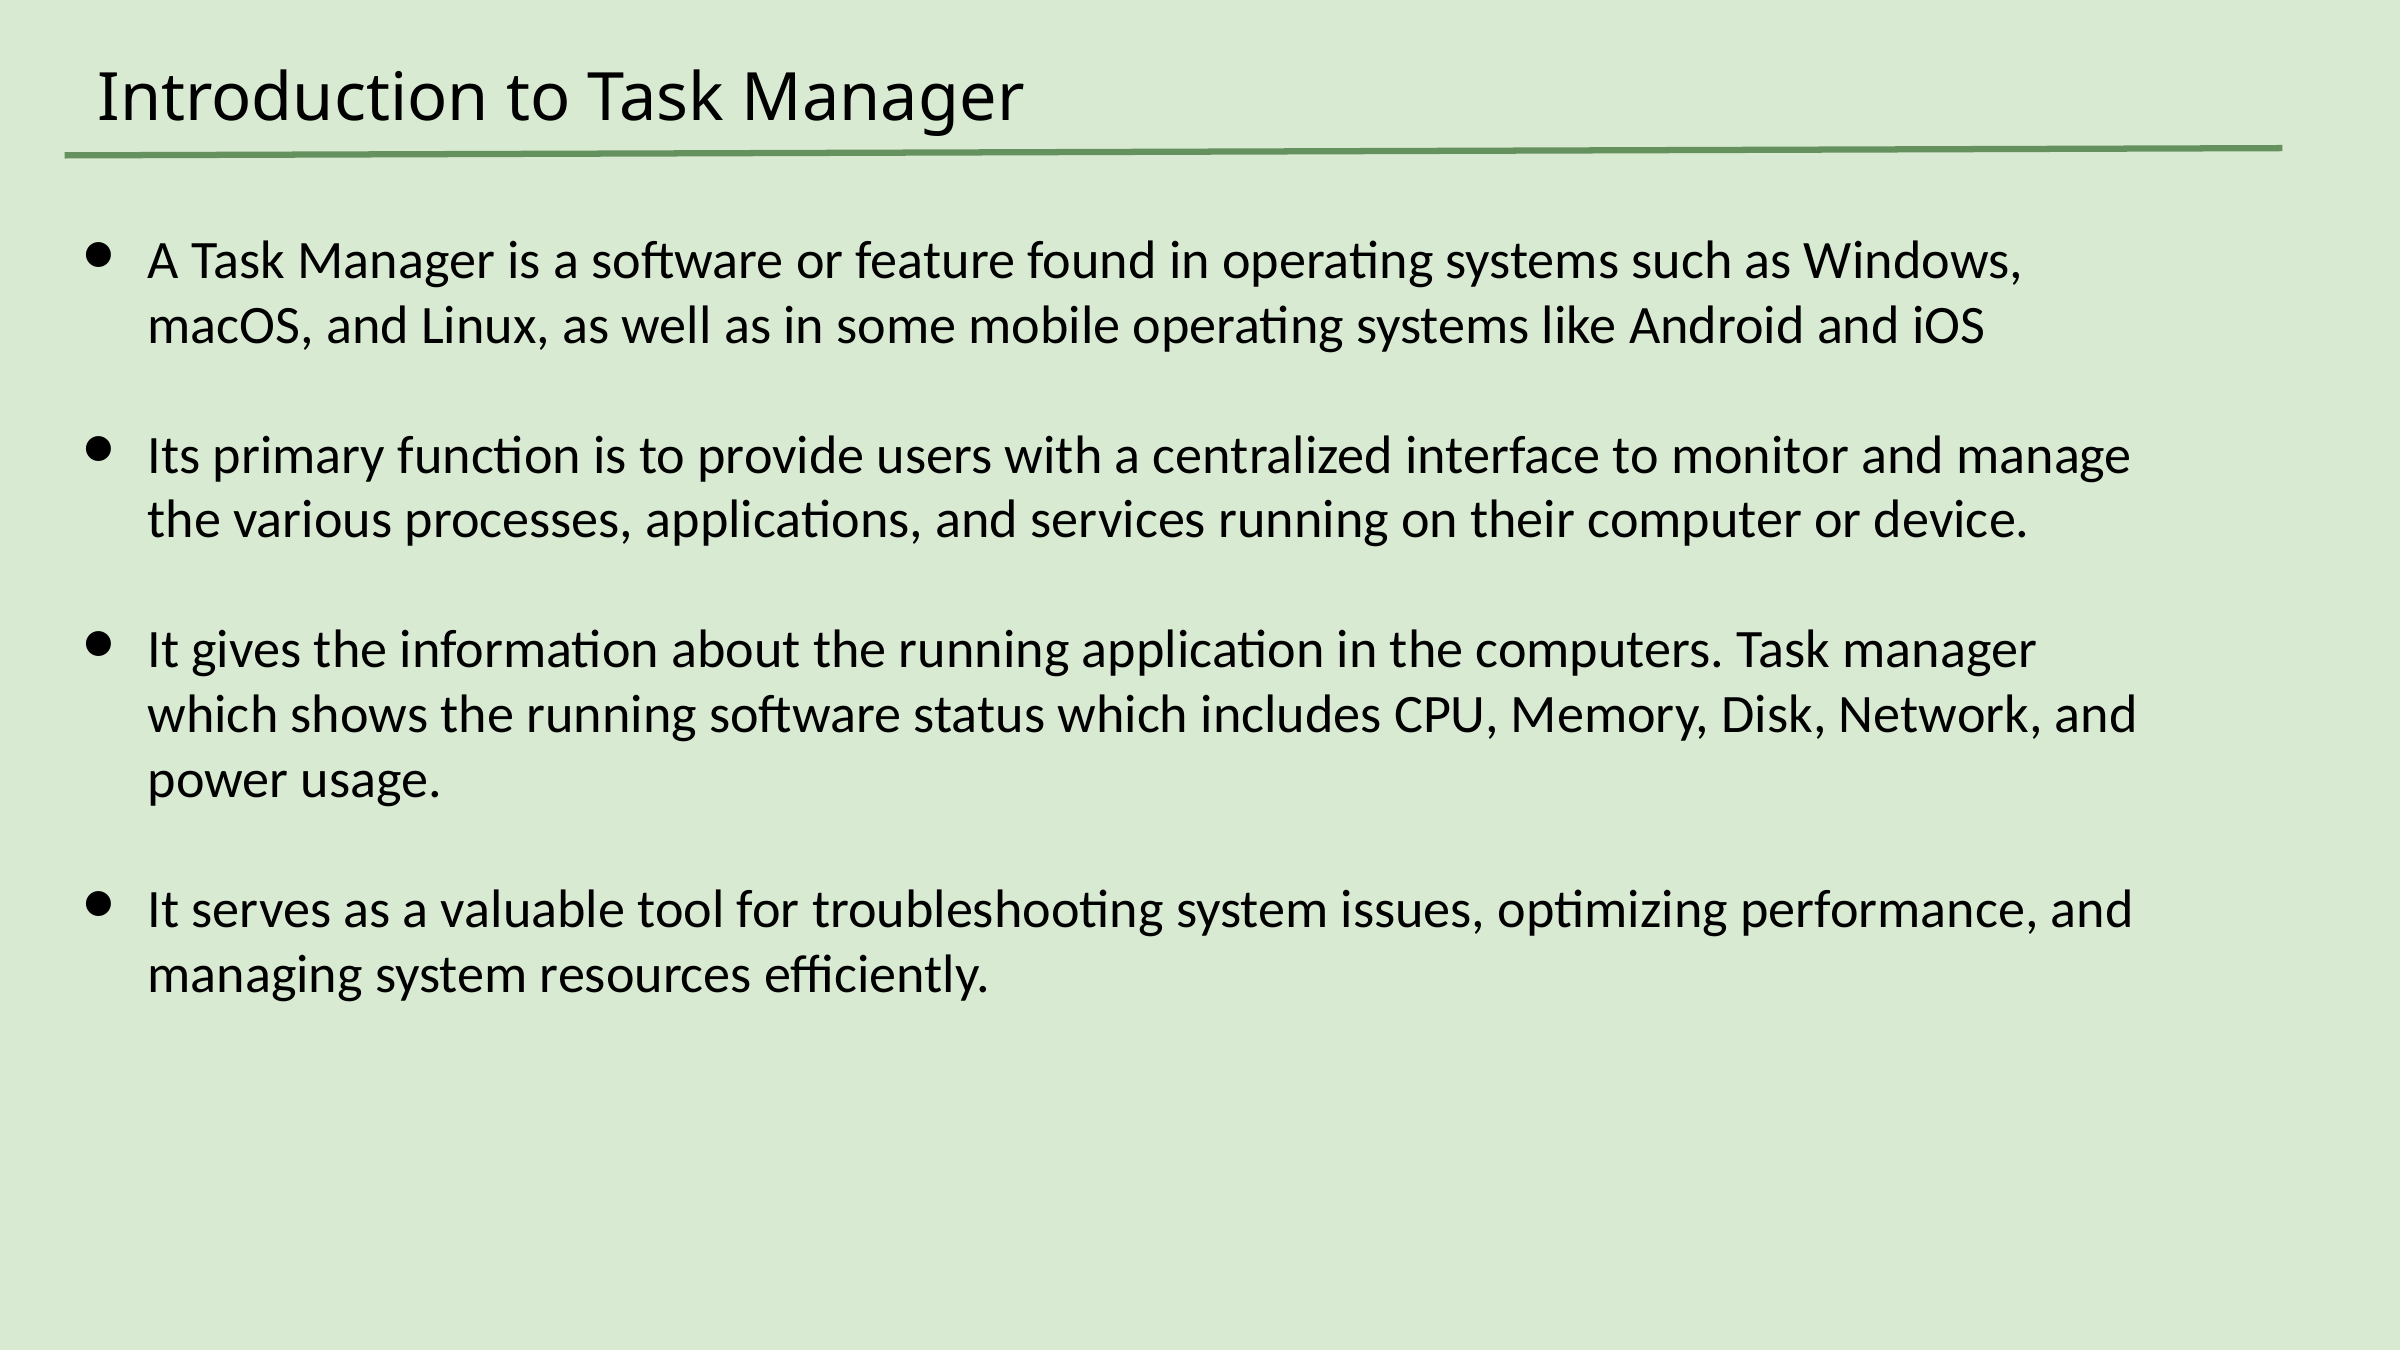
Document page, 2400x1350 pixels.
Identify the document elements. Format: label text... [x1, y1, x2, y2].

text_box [64, 147, 2283, 156]
text_box A Task Manager is a software or feature found in operating systems such as Windows, macOS, and Linux, as well as in some mobile operating systems like Android and iOS Its primary function is to provide users with a centralized interface to monitor and manage the various processes, applications, and services running on their computer or device. It gives the information about the running application in the computers. Task manager which shows the running software status which includes CPU, Memory, Disk, Network, and power usage. It serves as a valuable tool for troubleshooting system issues, optimizing performance, and managing system resources efficiently. [57, 208, 2162, 1249]
text_box Introduction to Task Manager [82, 38, 1625, 147]
